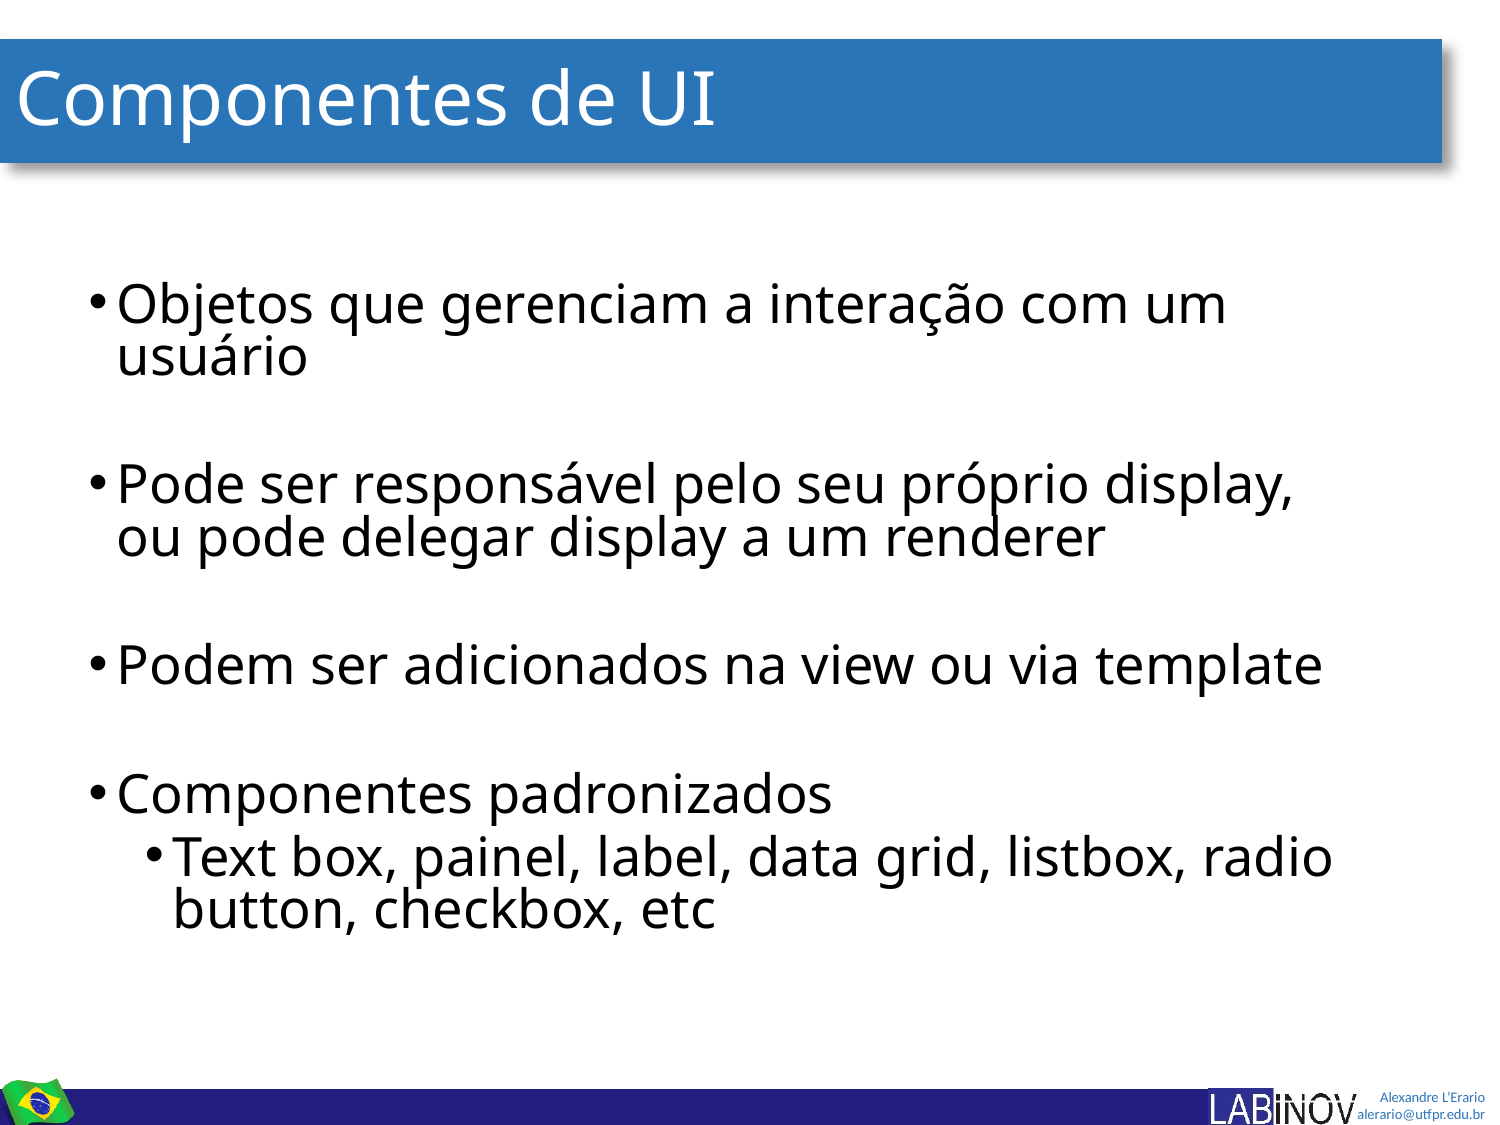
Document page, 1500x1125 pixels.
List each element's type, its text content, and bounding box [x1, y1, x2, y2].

picture [1208, 1088, 1359, 1125]
list Objetos que gerenciam a interação com um usuário Pode ser responsável pelo seu próprio display, ou pode delegar display a um renderer Podem ser adicionados na view ou via template Componentes padronizados Text box, painel, label, data grid, listbox, radio button, checkbox, etc [73, 273, 1376, 988]
picture [0, 1056, 76, 1125]
title Componentes de UI [0, 39, 1442, 163]
